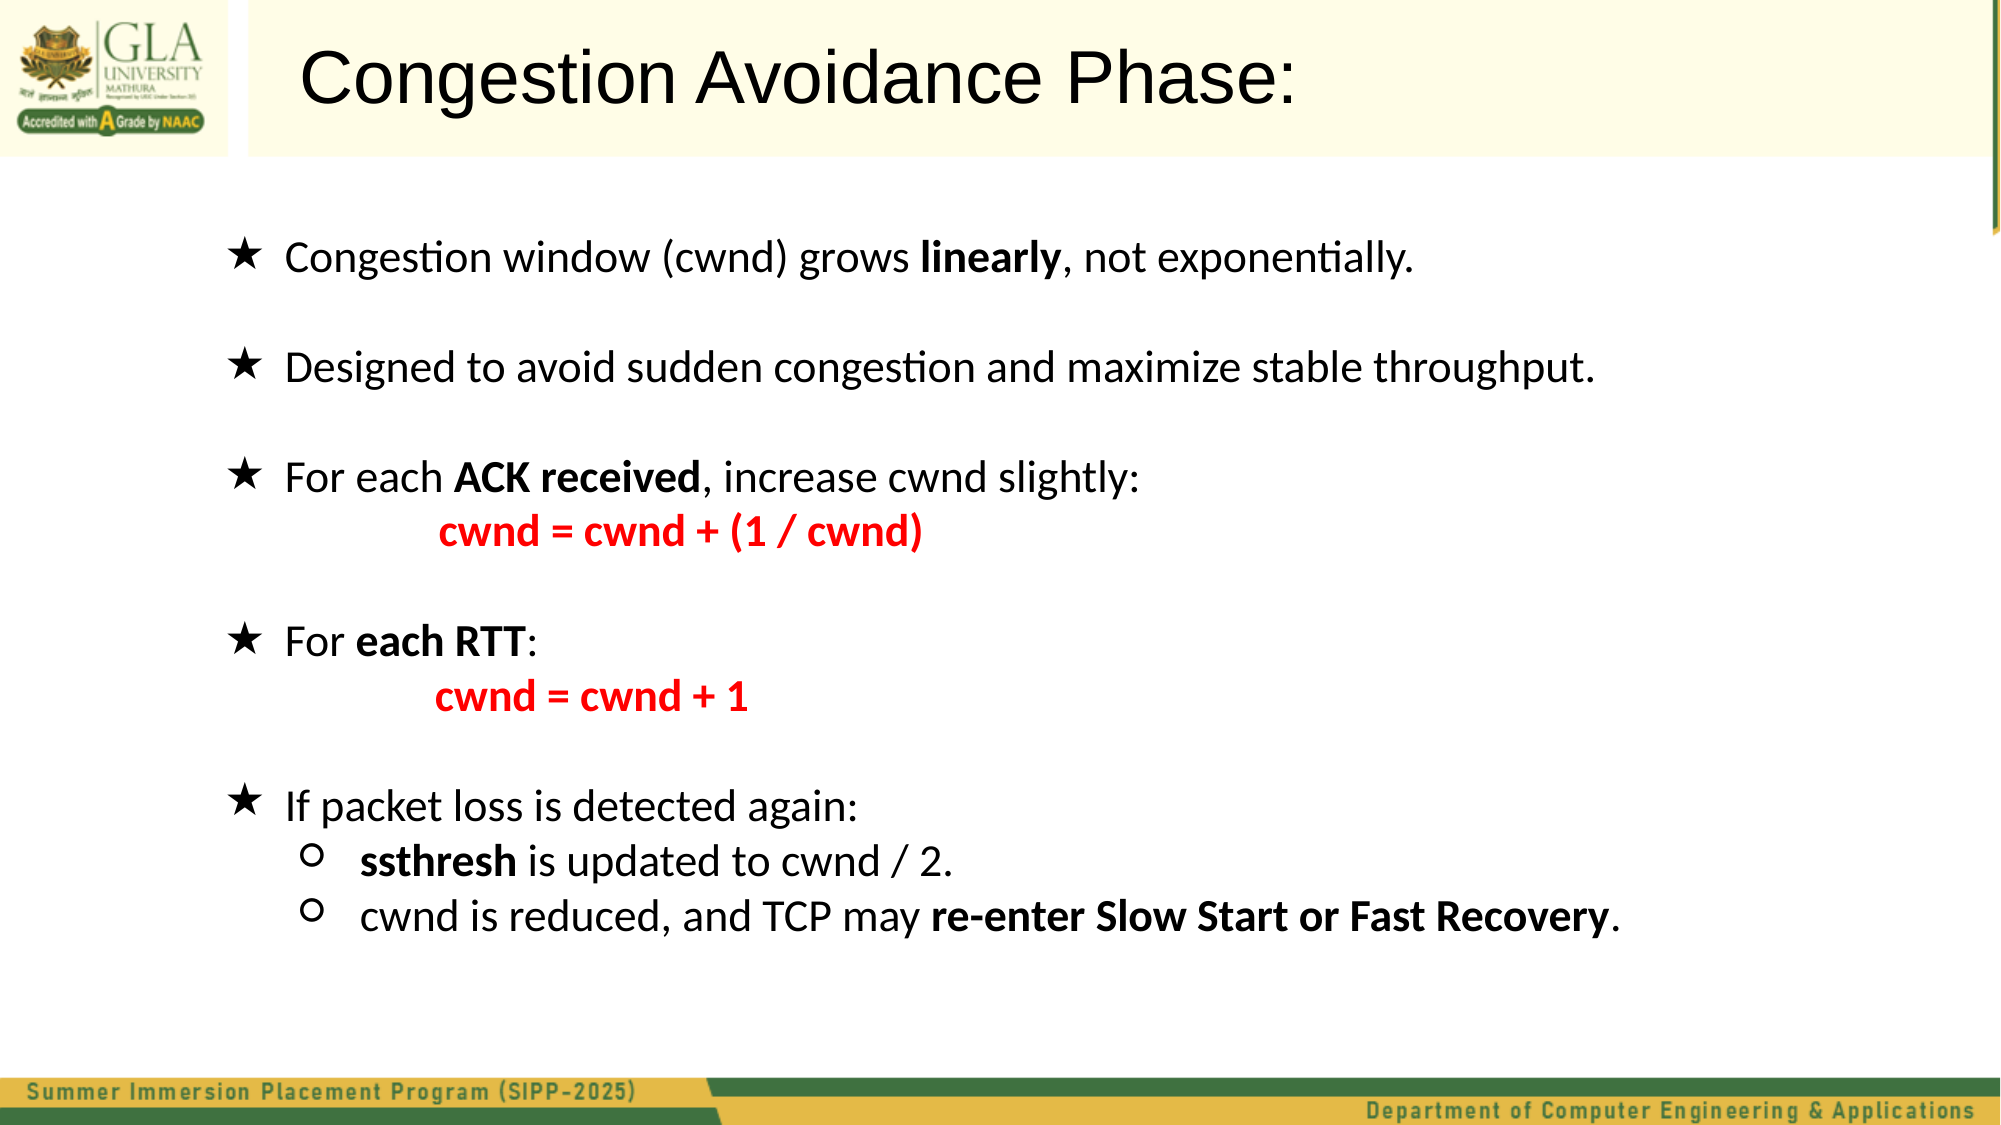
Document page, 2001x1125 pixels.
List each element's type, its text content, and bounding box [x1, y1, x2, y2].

text_box Congestion Avoidance Phase: [284, 21, 1959, 127]
text_box Congestion window (cwnd) grows linearly, not exponentially. Designed to avoid sudden congestion and maximize stable throughput. For each ACK received, increase cwnd slightly: cwnd = cwnd + (1 / cwnd) For each RTT: cwnd = cwnd + 1 If packet loss is detected again: ssthresh is updated to cwnd / 2. cwnd is reduced, and TCP may re-enter Slow Start or Fast Recovery. [194, 211, 1857, 1011]
picture [0, 0, 2001, 1125]
